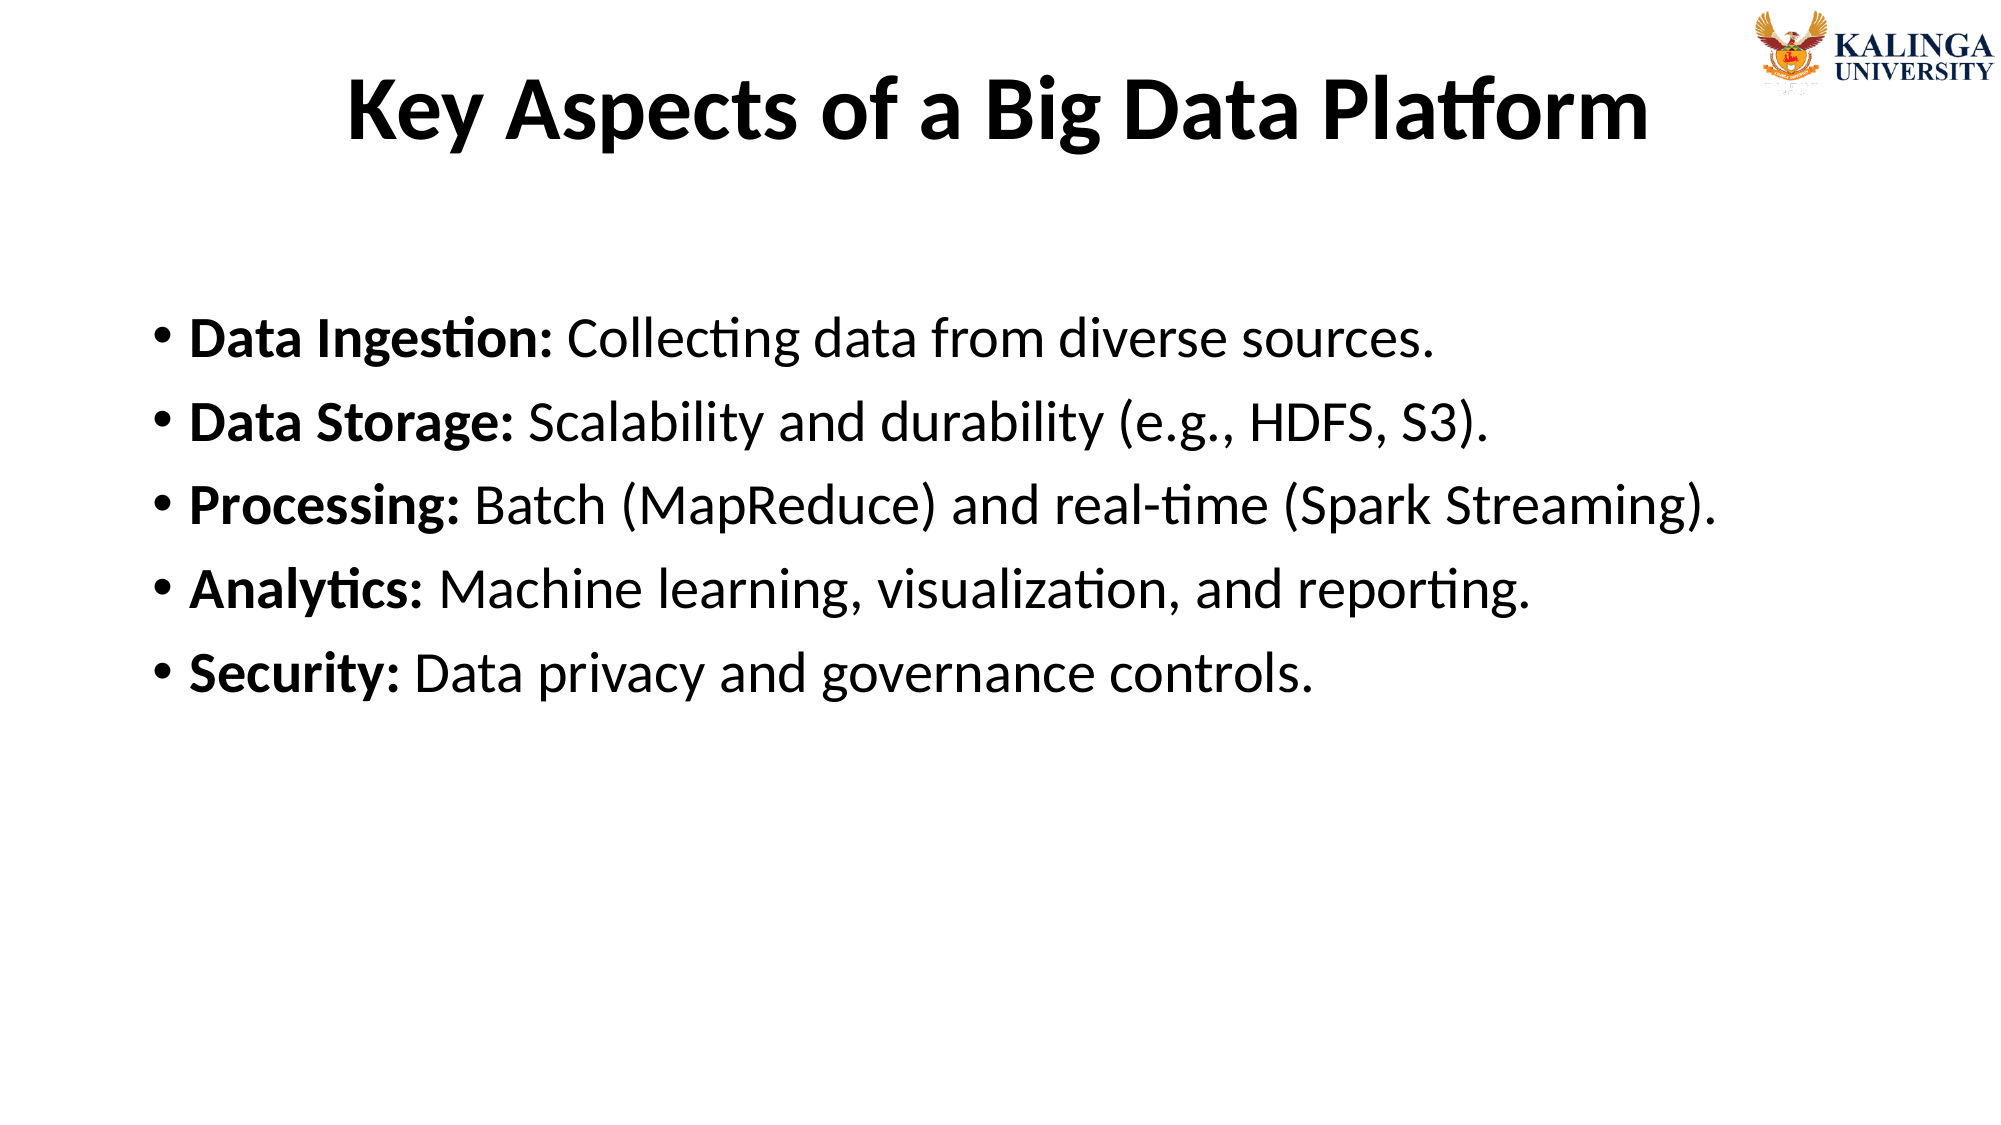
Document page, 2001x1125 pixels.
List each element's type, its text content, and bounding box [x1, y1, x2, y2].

list Data Ingestion: Collecting data from diverse sources. Data Storage: Scalability and durability (e.g., HDFS, S3). Processing: Batch (MapReduce) and real-time (Spark Streaming). Analytics: Machine learning, visualization, and reporting. Security: Data privacy and governance controls. [137, 299, 1863, 1014]
title Key Aspects of a Big Data Platform [137, 1, 1863, 219]
picture [1863, 5, 2001, 99]
